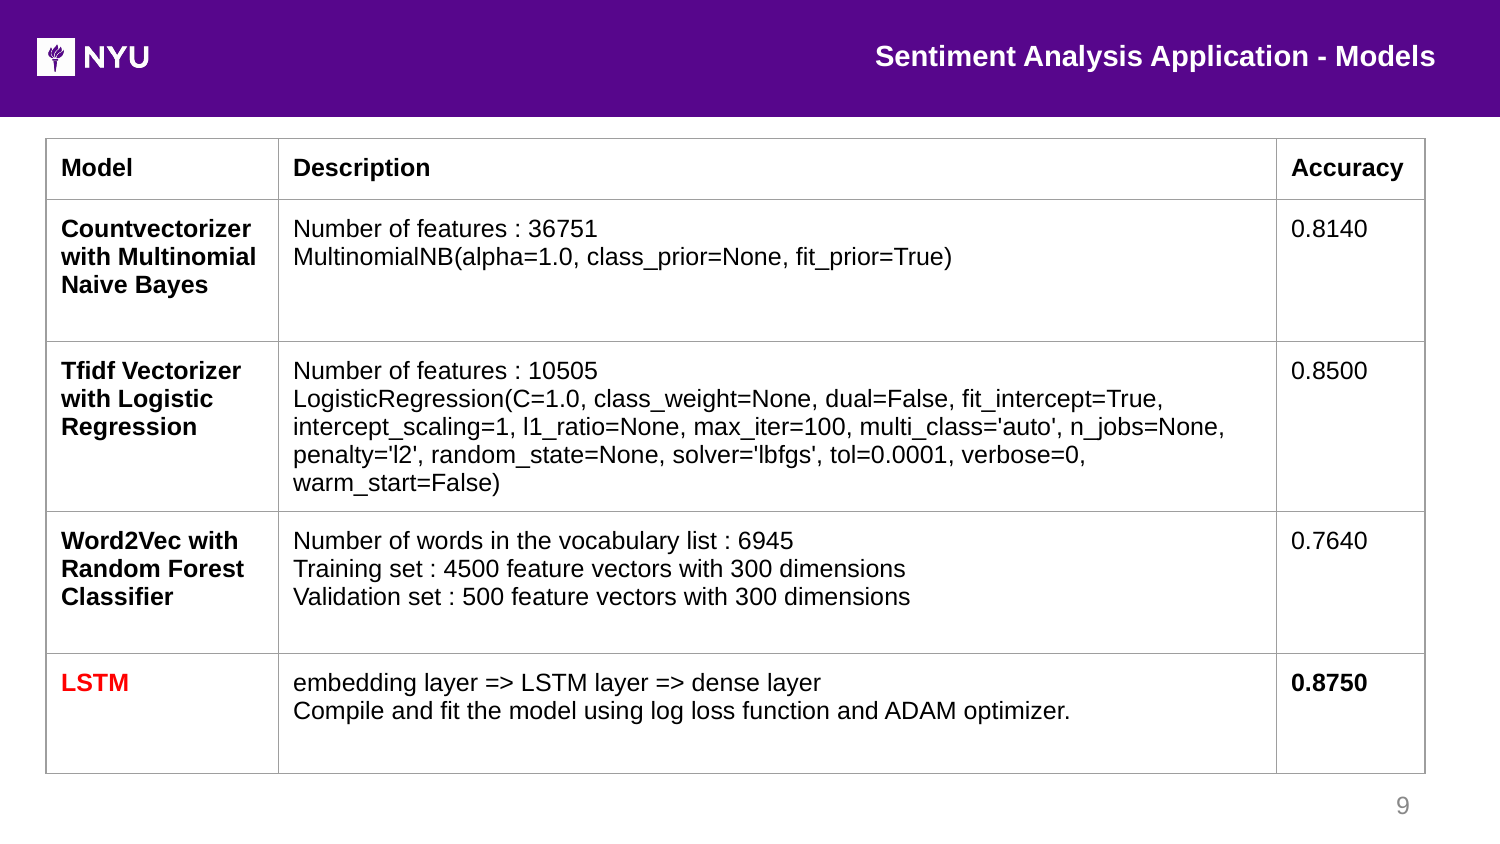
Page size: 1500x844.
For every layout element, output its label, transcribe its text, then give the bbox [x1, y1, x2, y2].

table_cell Tfidf Vectorizer with Logistic Regression [47, 342, 278, 511]
table_cell Word2Vec with Random Forest Classifier [47, 512, 278, 653]
list Sentiment Analysis Application - Models [848, 37, 1463, 82]
table_cell Number of features : 36751 MultinomialNB(alpha=1.0, class_prior=None, fit_prior=True) [279, 200, 1276, 341]
slide_number ‹#› [1074, 782, 1425, 828]
table_cell 0.8140 [1277, 200, 1424, 341]
table_cell embedding layer => LSTM layer => dense layer Compile and fit the model using log loss function and ADAM optimizer. [279, 654, 1276, 773]
table_cell LSTM [47, 654, 278, 773]
table_cell 0.8750 [1277, 654, 1424, 773]
table_header Description [279, 139, 1276, 199]
picture [37, 38, 149, 76]
table_cell Number of features : 10505 LogisticRegression(C=1.0, class_weight=None, dual=False, fit_intercept=True, intercept_scaling=1, l1_ratio=None, max_iter=100, multi_class='auto', n_jobs=None, penalty='l2', random_state=None, solver='lbfgs', tol=0.0001, verbose=0, warm_start=False) [279, 342, 1276, 511]
table_cell Countvectorizer with Multinomial Naive Bayes [47, 200, 278, 341]
table_header Accuracy [1277, 139, 1424, 199]
table_cell 0.7640 [1277, 512, 1424, 653]
table_cell Number of words in the vocabulary list : 6945 Training set : 4500 feature vectors with 300 dimensions Validation set : 500 feature vectors with 300 dimensions [279, 512, 1276, 653]
table_header Model [47, 139, 278, 199]
table_cell 0.8500 [1277, 342, 1424, 511]
